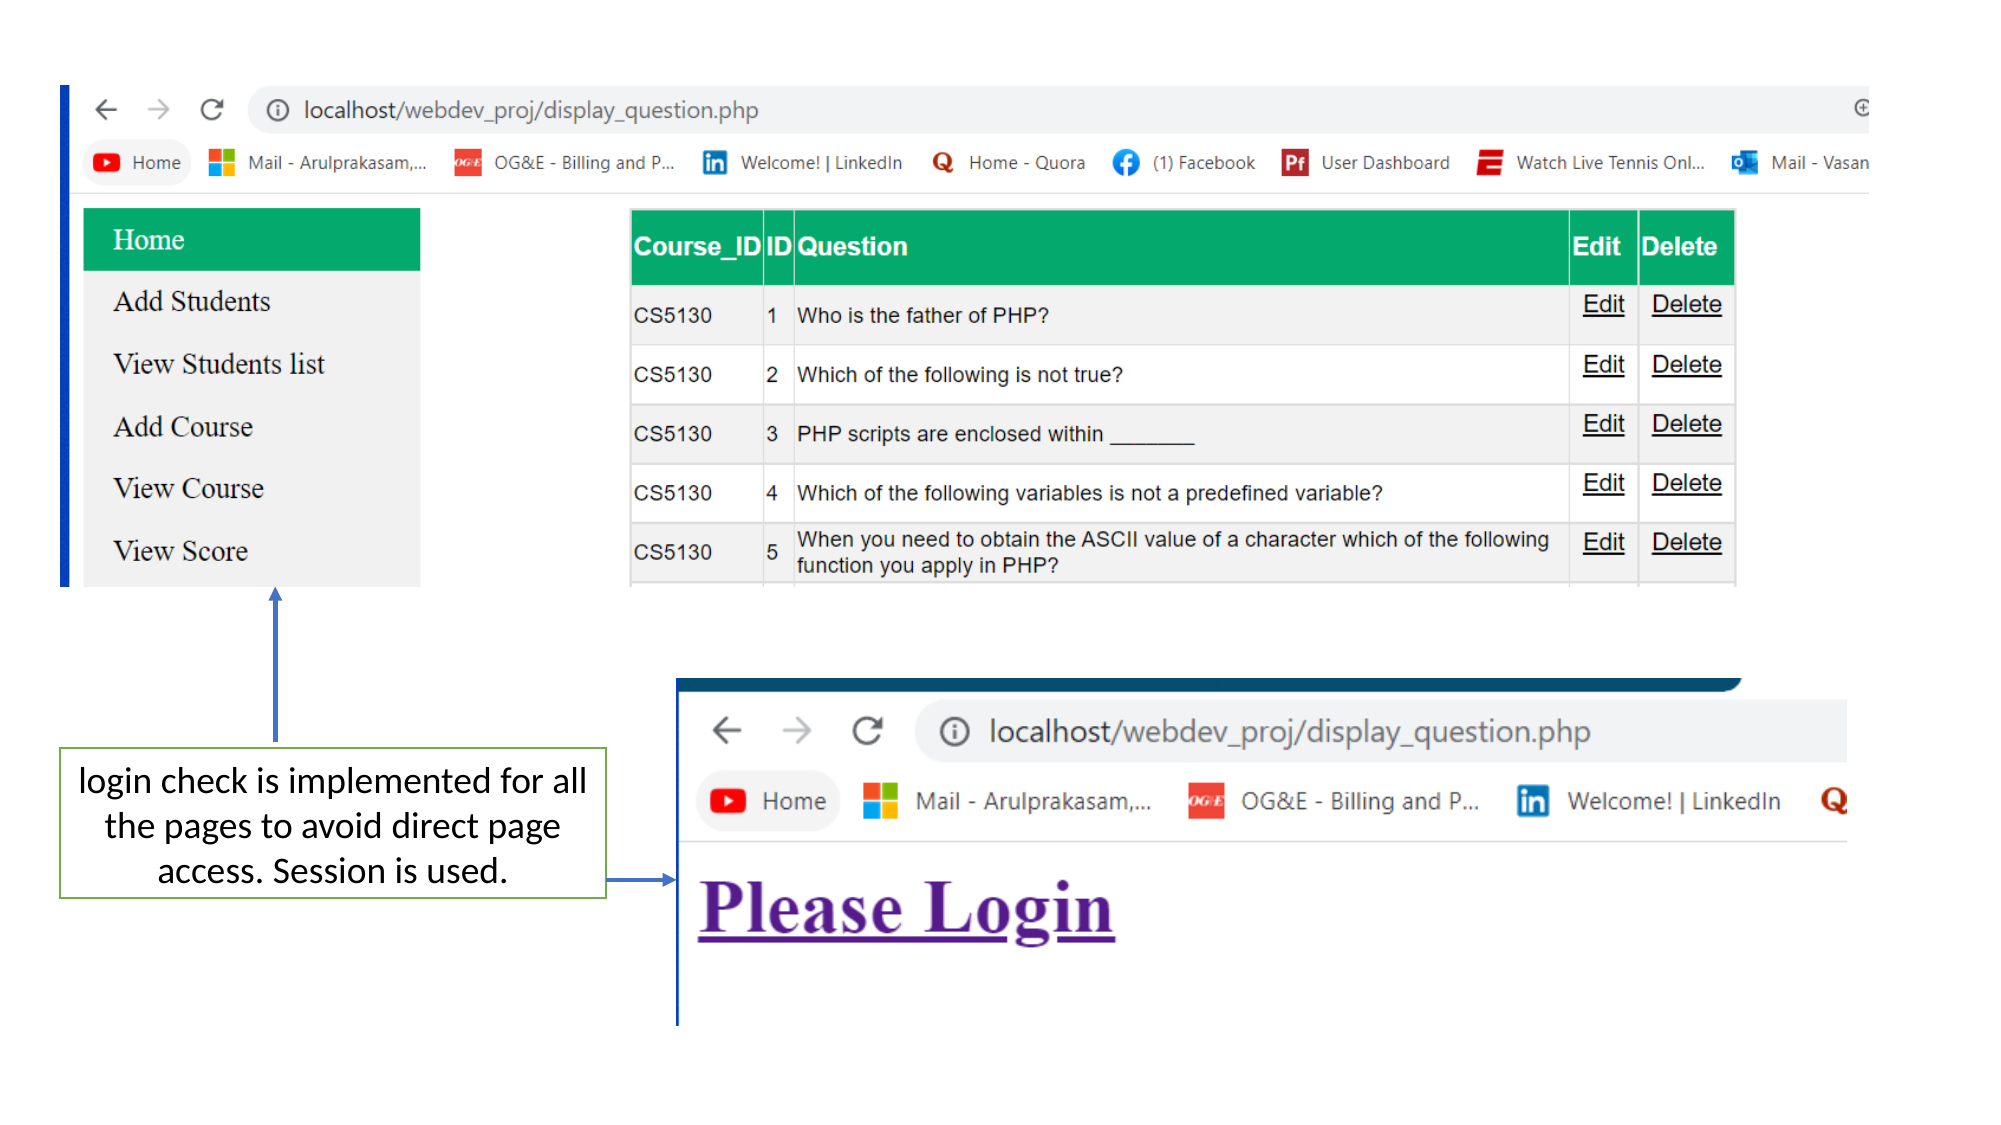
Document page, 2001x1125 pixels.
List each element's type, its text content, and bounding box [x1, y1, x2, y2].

text_box login check is implemented for all the pages to avoid direct page access. Session is used. [59, 747, 607, 899]
picture [60, 85, 1869, 587]
picture [676, 678, 1847, 1026]
